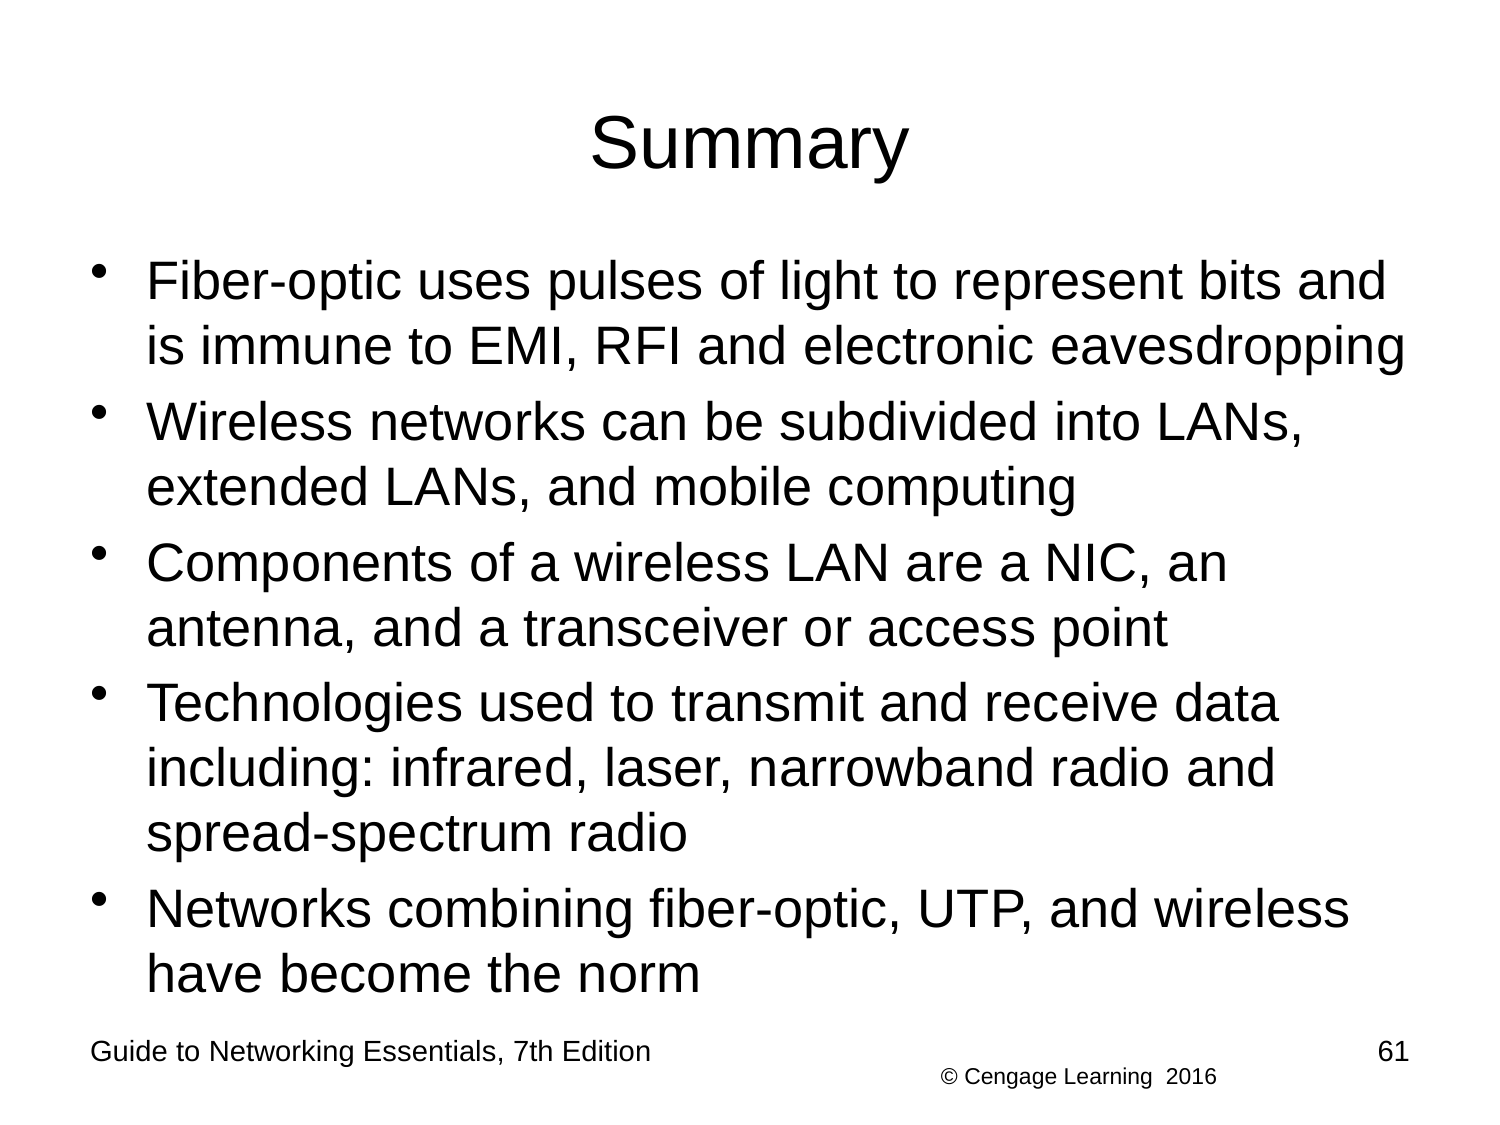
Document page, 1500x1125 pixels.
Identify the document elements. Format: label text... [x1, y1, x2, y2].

title Summary [75, 45, 1425, 233]
slide_number 61 [1312, 1024, 1426, 1103]
list Fiber-optic uses pulses of light to represent bits and is immune to EMI, RFI and electronic eavesdropping Wireless networks can be subdivided into LANs, extended LANs, and mobile computing Components of a wireless LAN are a NIC, an antenna, and a transceiver or access point Technologies used to transmit and receive data including: infrared, laser, narrowband radio and spread-spectrum radio Networks combining fiber-optic, UTP, and wireless have become the norm [75, 237, 1425, 981]
footer Guide to Networking Essentials, 7th Edition [74, 1024, 713, 1103]
